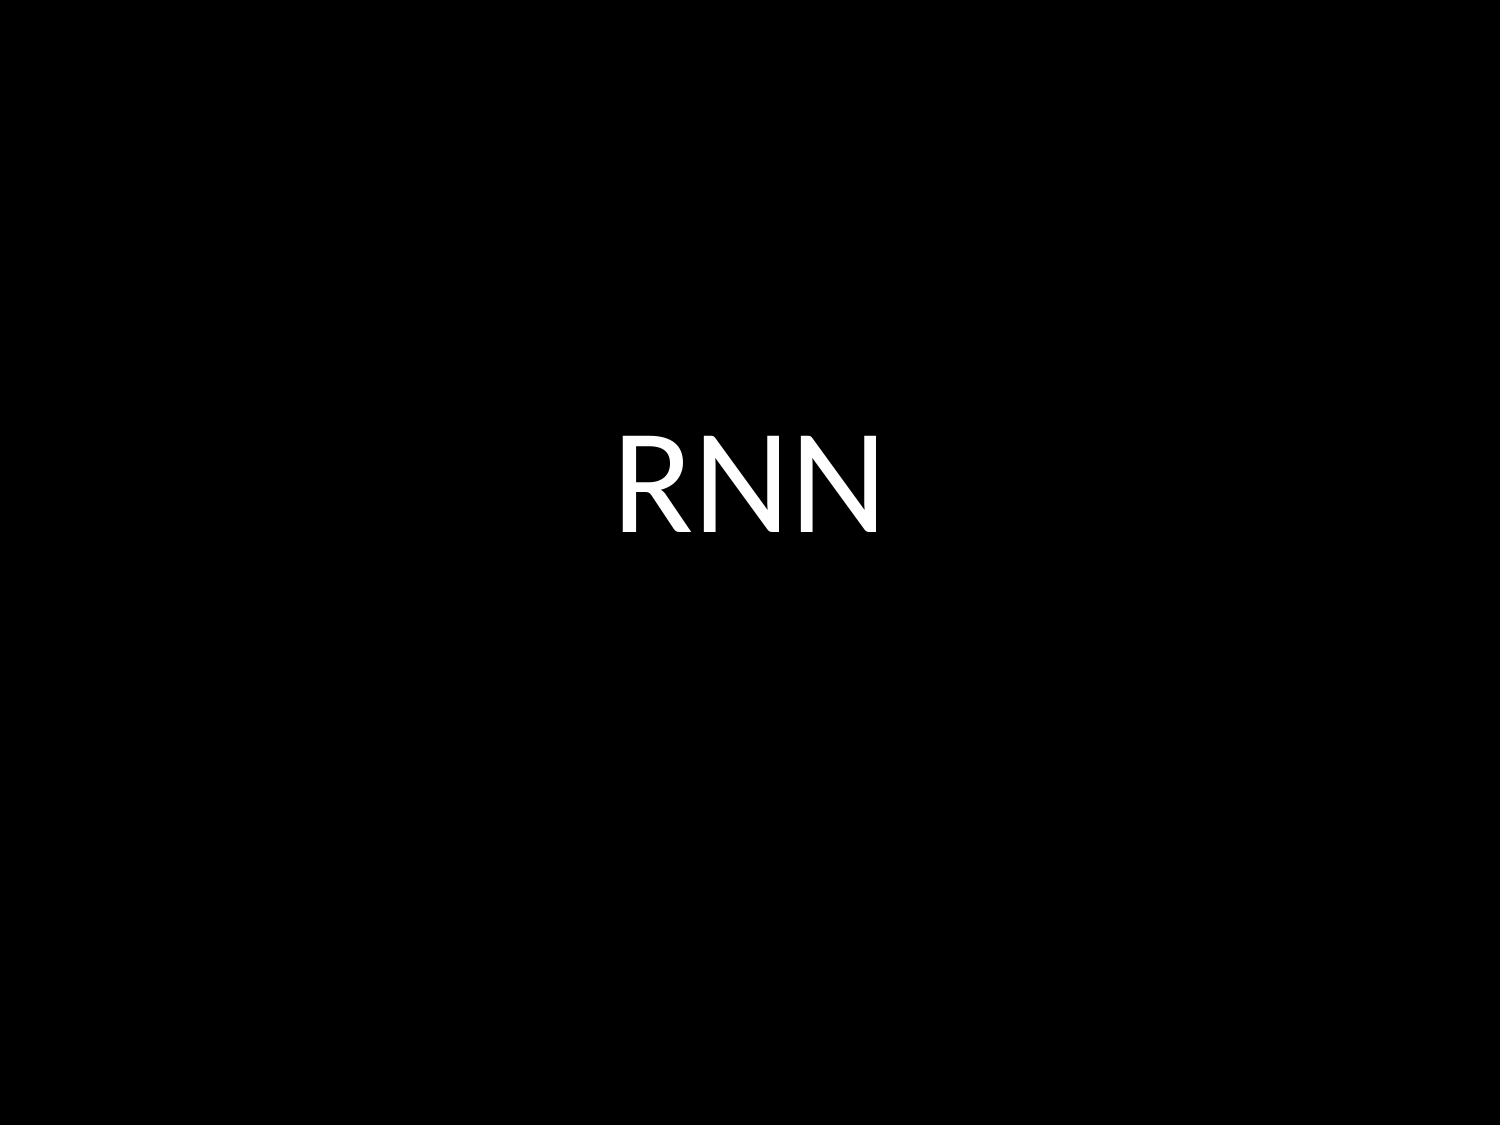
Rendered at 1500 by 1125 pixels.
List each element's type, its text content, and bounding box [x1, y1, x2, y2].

text_box RNN [0, 0, 1500, 1125]
